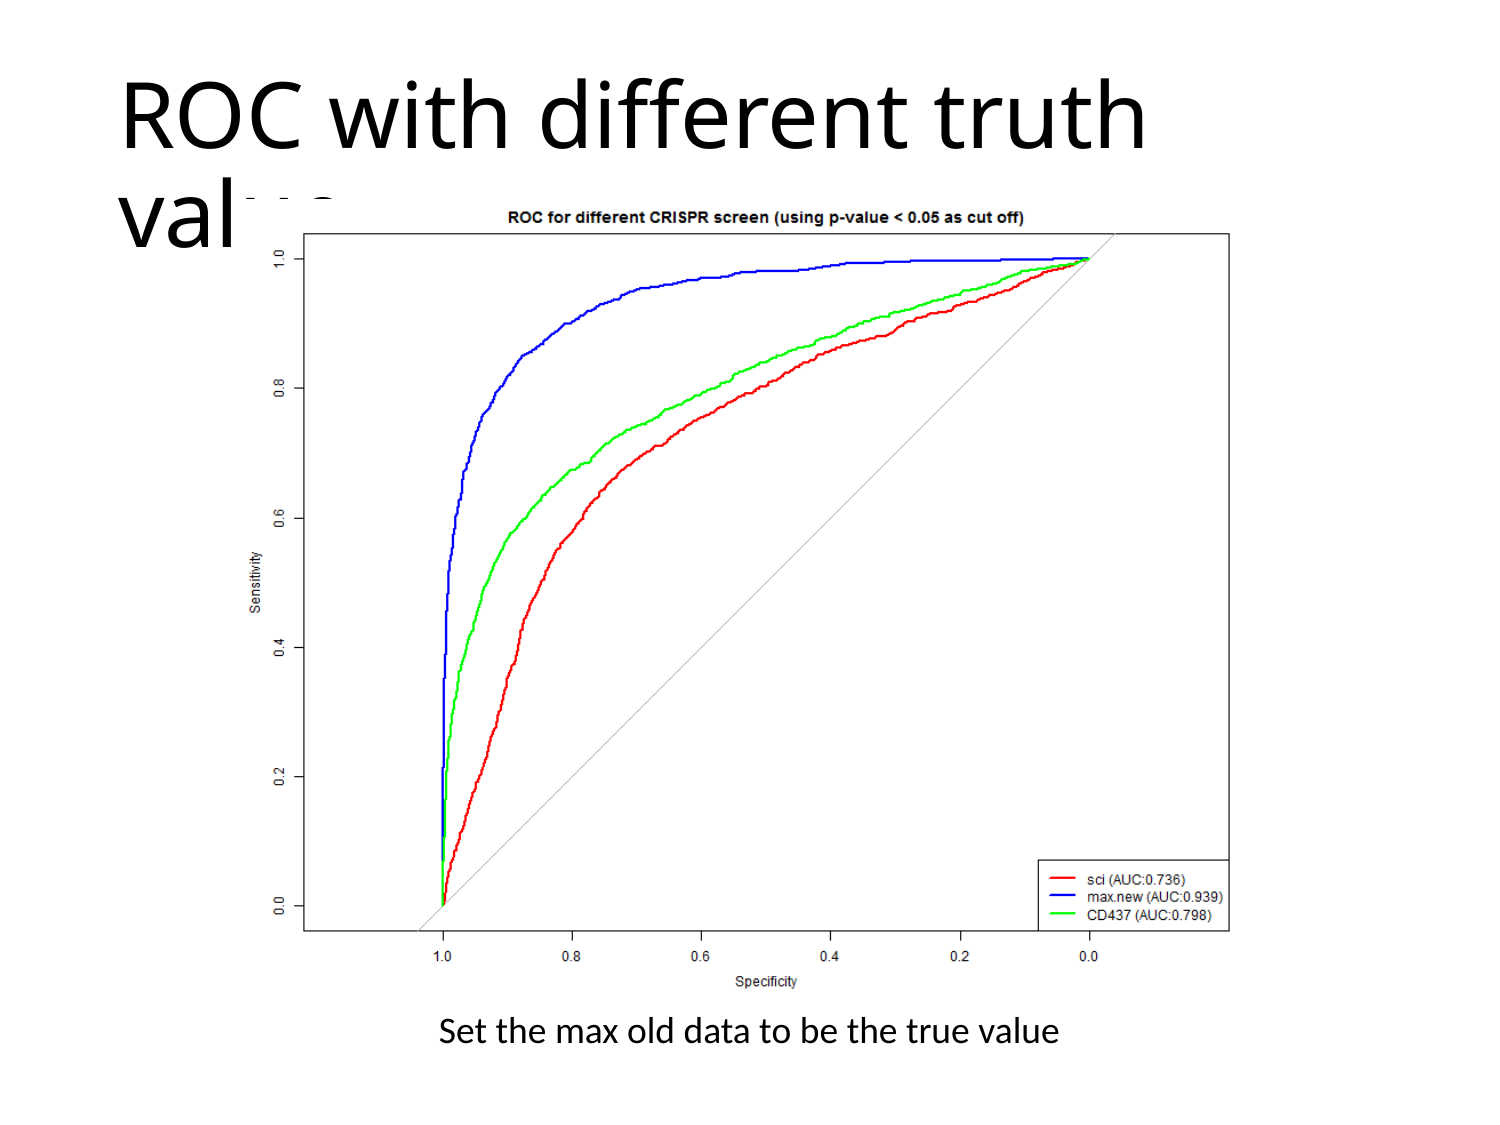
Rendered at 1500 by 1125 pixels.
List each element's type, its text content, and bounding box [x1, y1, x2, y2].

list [236, 199, 1264, 999]
text_box Set the max old data to be the true value [424, 999, 1076, 1059]
title ROC with different truth value [103, 59, 1397, 278]
